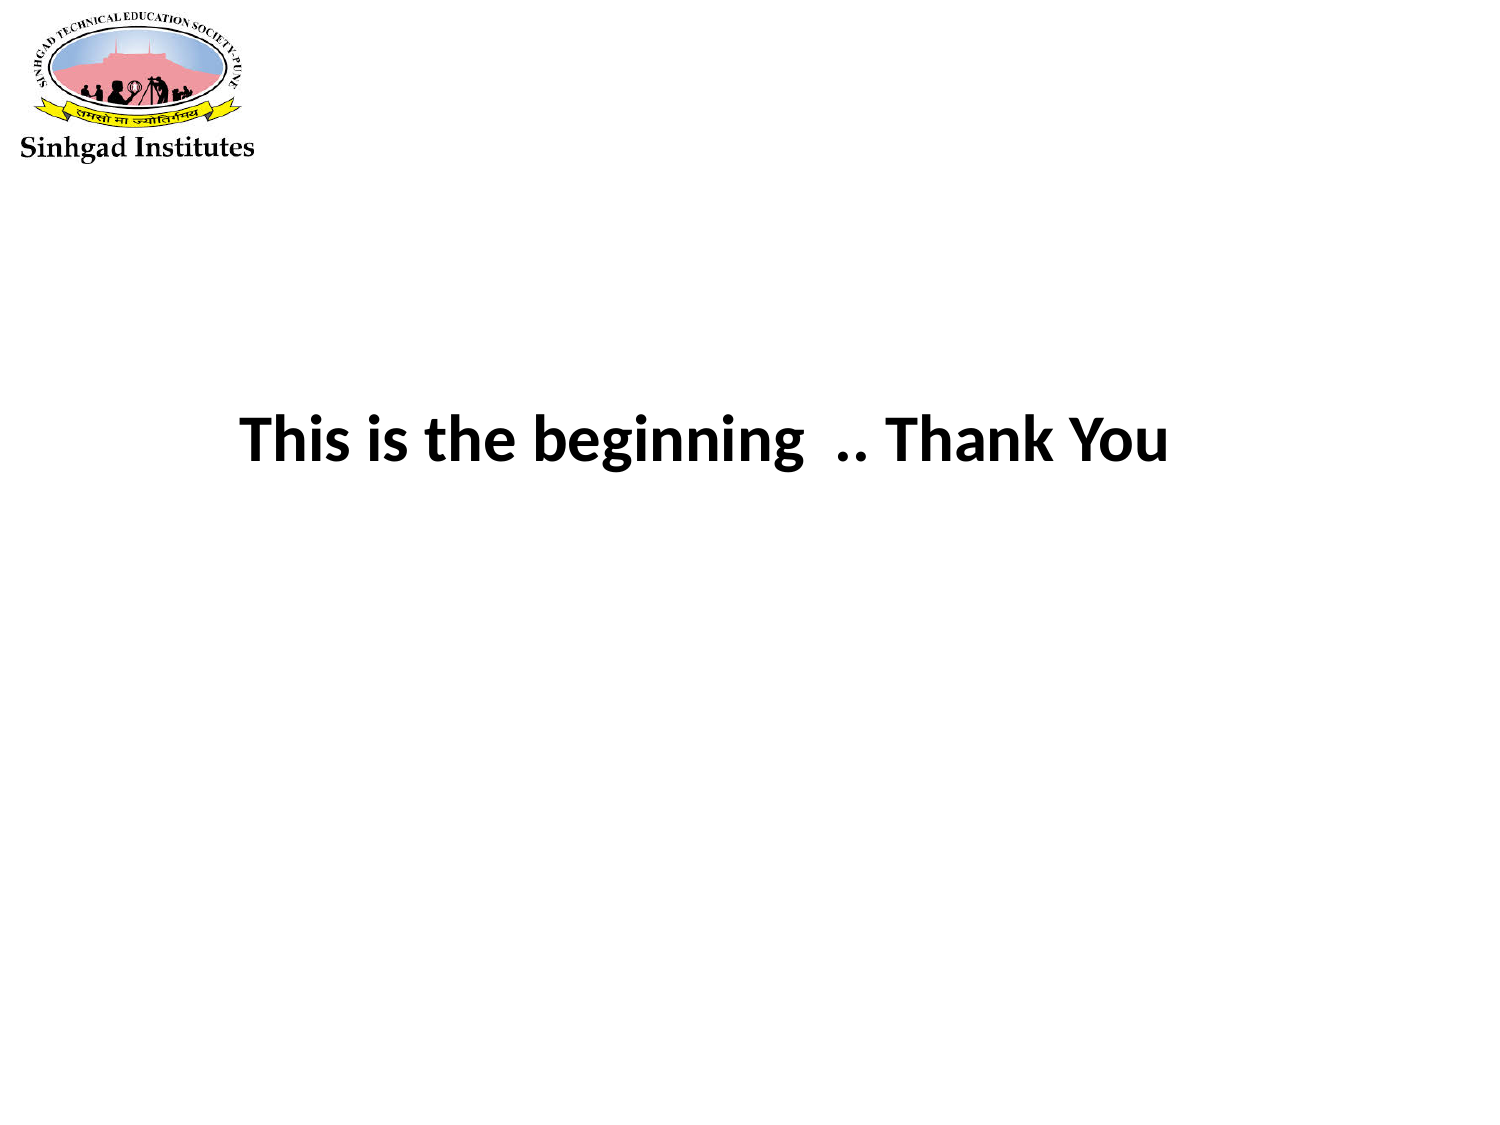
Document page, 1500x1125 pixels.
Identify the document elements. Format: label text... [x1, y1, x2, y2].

text_box This is the beginning .. Thank You [225, 387, 1300, 483]
picture [21, 12, 254, 164]
